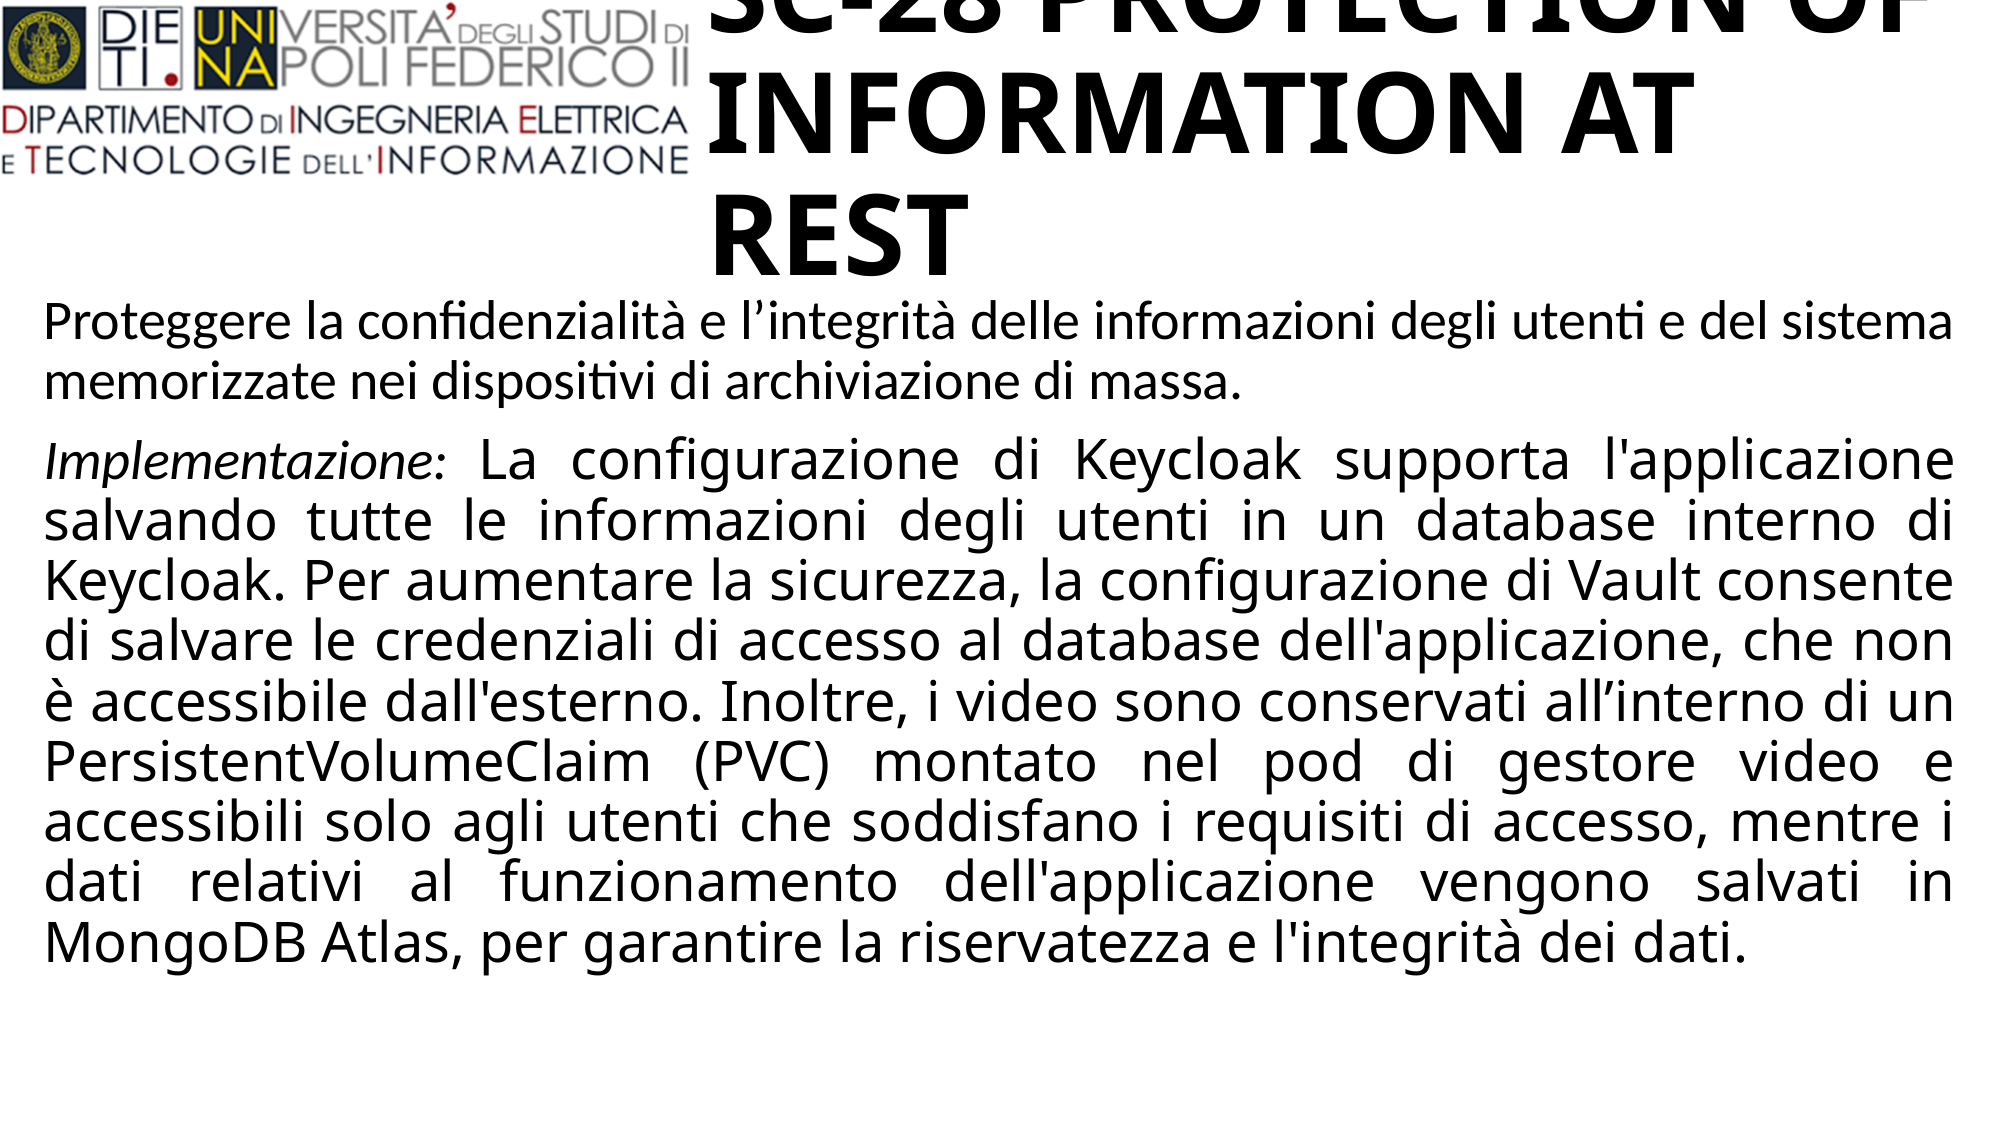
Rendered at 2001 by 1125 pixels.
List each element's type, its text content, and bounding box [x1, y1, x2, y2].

picture [0, 0, 692, 178]
title SC-28 PROTECTION OF INFORMATION AT REST [691, 0, 2000, 235]
list Proteggere la confidenzialità e l’integrità delle informazioni degli utenti e del sistema memorizzate nei dispositivi di archiviazione di massa. Implementazione: La configurazione di Keycloak supporta l'applicazione salvando tutte le informazioni degli utenti in un database interno di Keycloak. Per aumentare la sicurezza, la configurazione di Vault consente di salvare le credenziali di accesso al database dell'applicazione, che non è accessibile dall'esterno. Inoltre, i video sono conservati all’interno di un PersistentVolumeClaim (PVC) montato nel pod di gestore video e accessibili solo agli utenti che soddisfano i requisiti di accesso, mentre i dati relativi al funzionamento dell'applicazione vengono salvati in MongoDB Atlas, per garantire la riservatezza e l'integrità dei dati. [28, 283, 1972, 1023]
